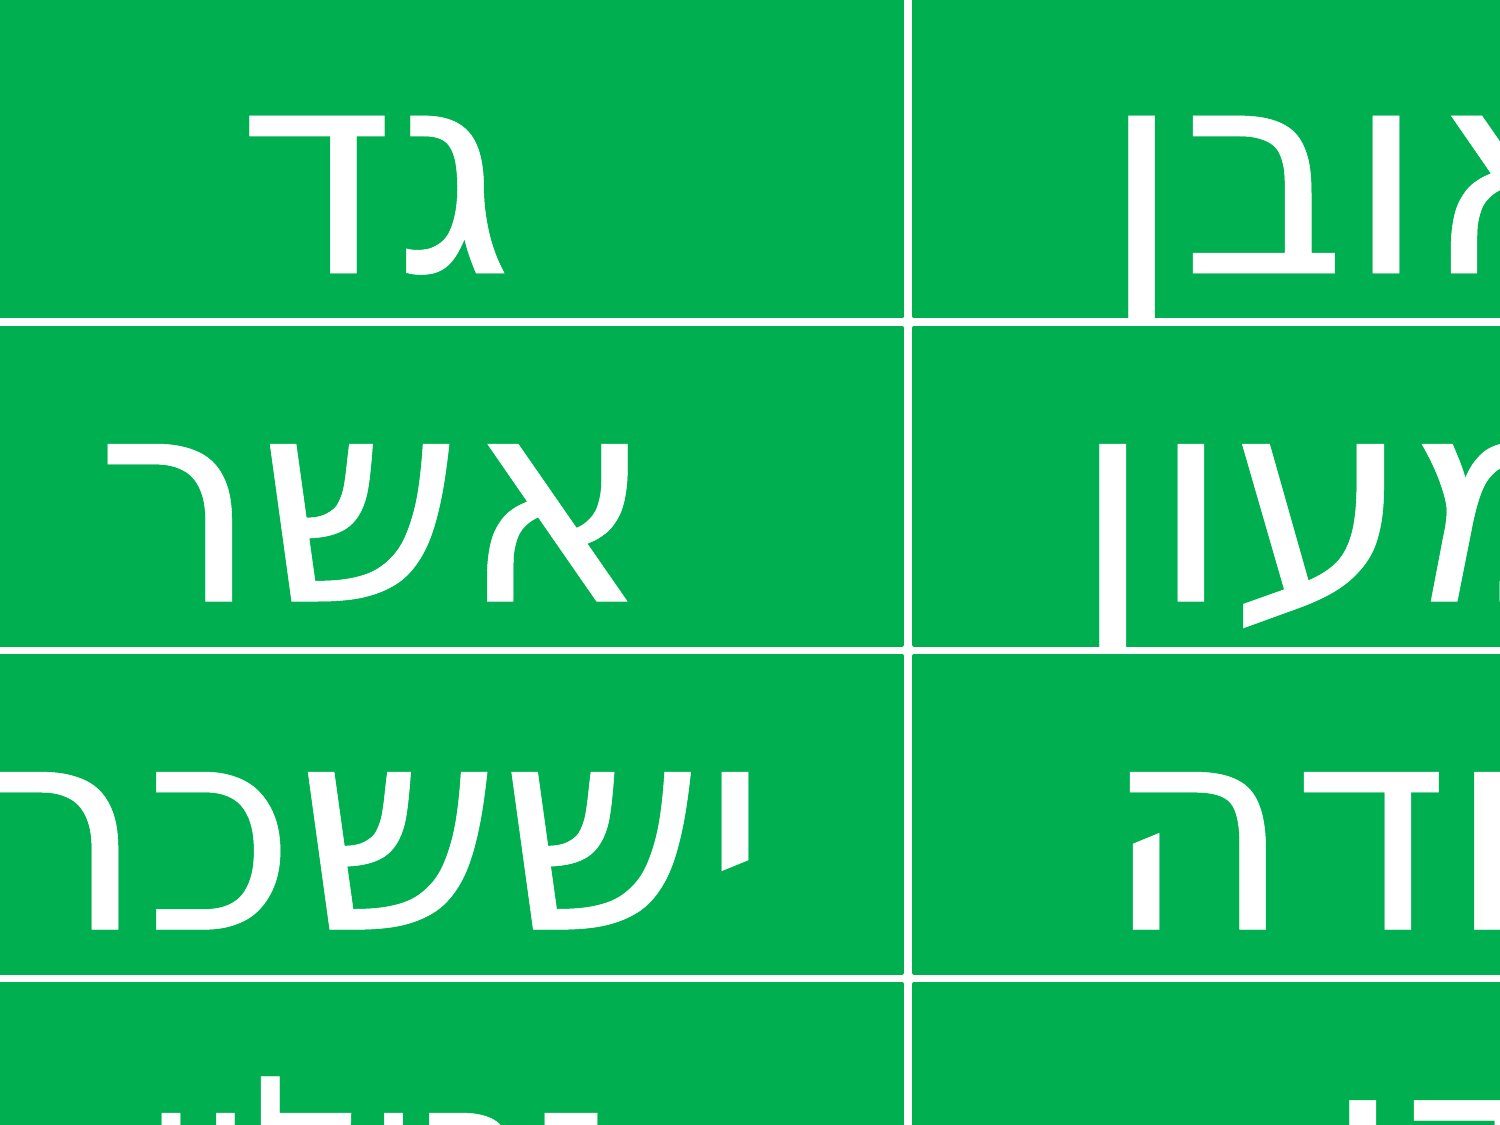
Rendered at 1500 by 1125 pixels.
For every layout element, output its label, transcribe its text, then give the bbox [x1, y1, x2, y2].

text_box יששכר [0, 654, 904, 975]
text_box ראובן [912, 0, 1500, 318]
text_box שמעון [912, 326, 1500, 647]
text_box יהודה [912, 654, 1500, 975]
text_box גד [0, 0, 904, 318]
text_box דן [912, 982, 1500, 1125]
text_box זבולון [0, 982, 904, 1125]
text_box אשר [0, 326, 904, 647]
